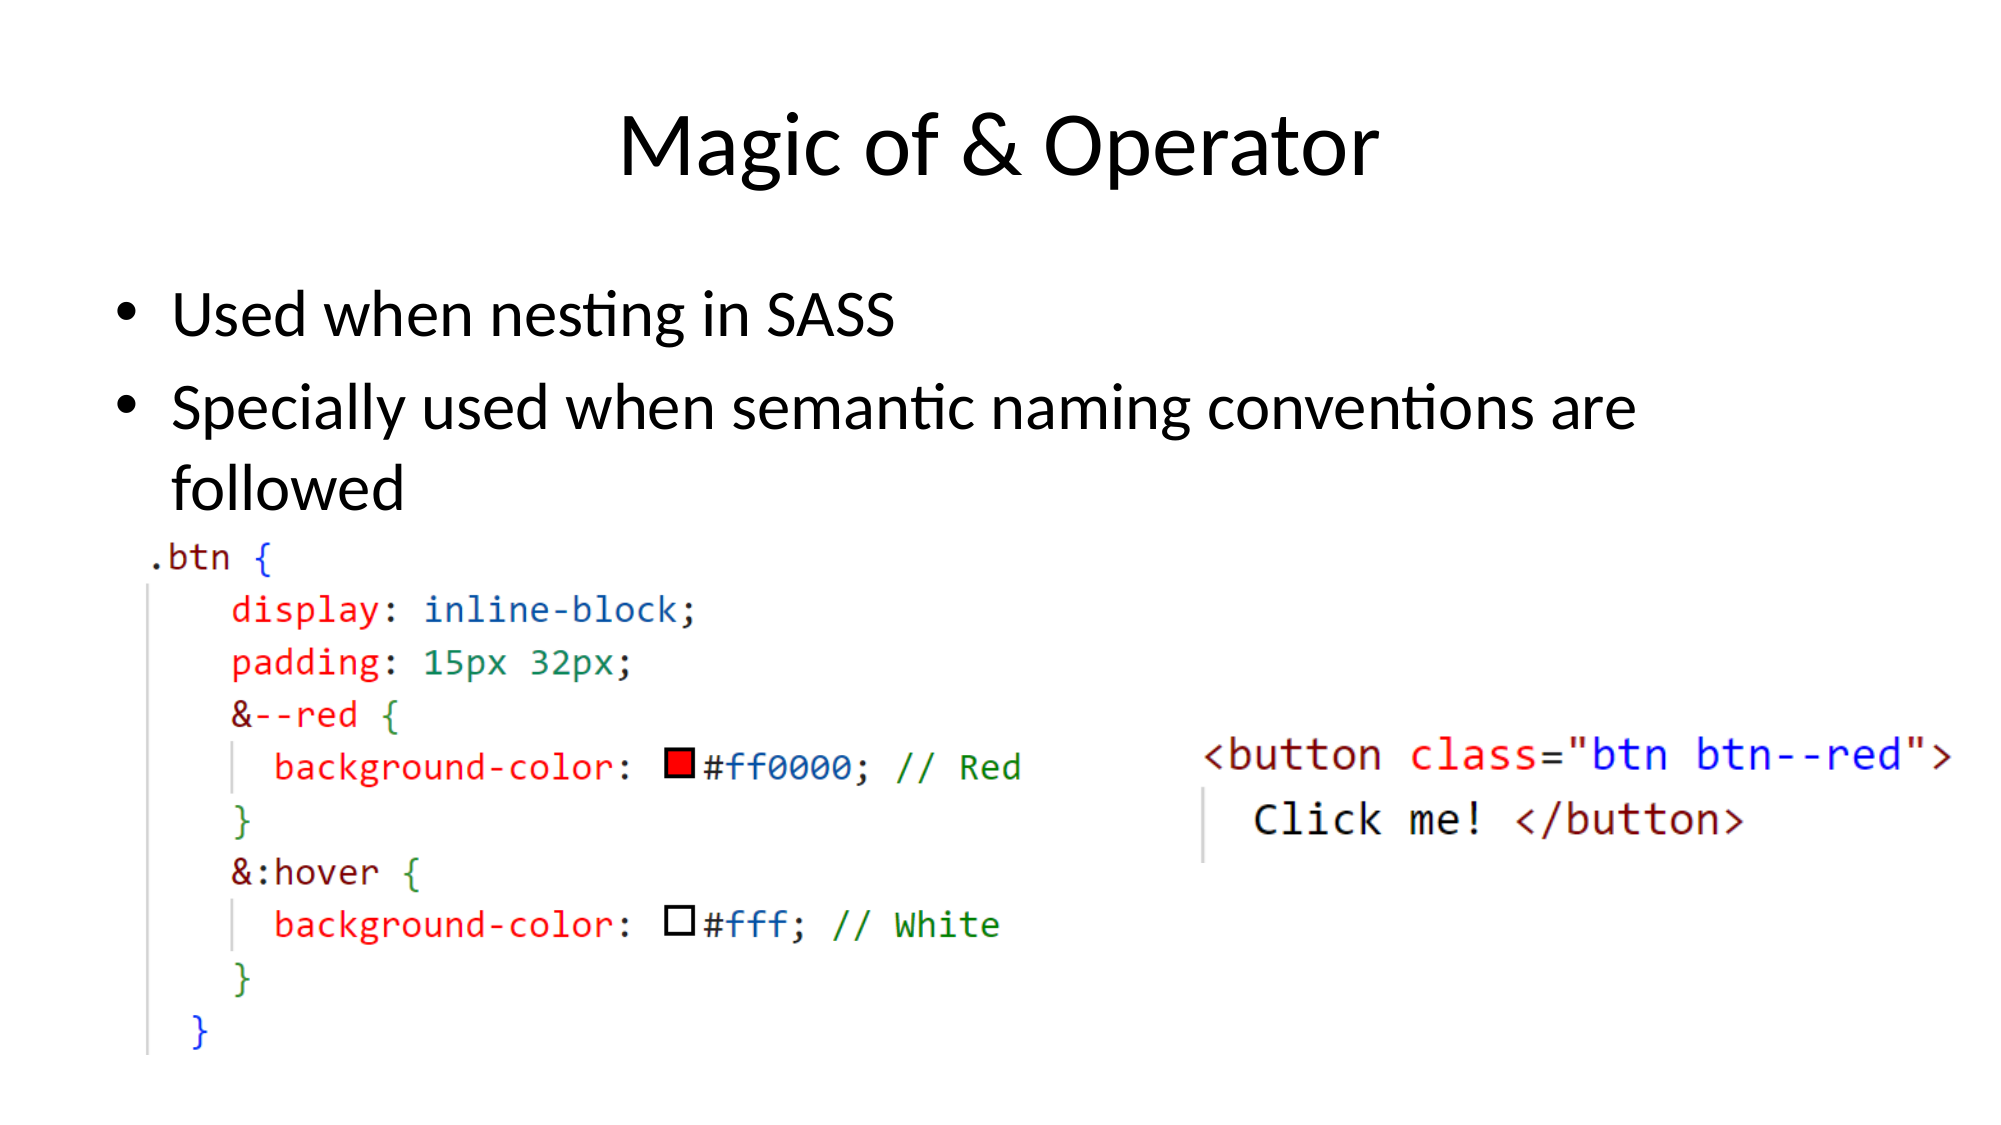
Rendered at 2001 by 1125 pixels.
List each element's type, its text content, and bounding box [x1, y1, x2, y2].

picture [1177, 721, 2000, 863]
list Used when nesting in SASS Specially used when semantic naming conventions are followed [99, 262, 1900, 1005]
title Magic of & Operator [99, 45, 1900, 233]
picture [127, 535, 1135, 1056]
